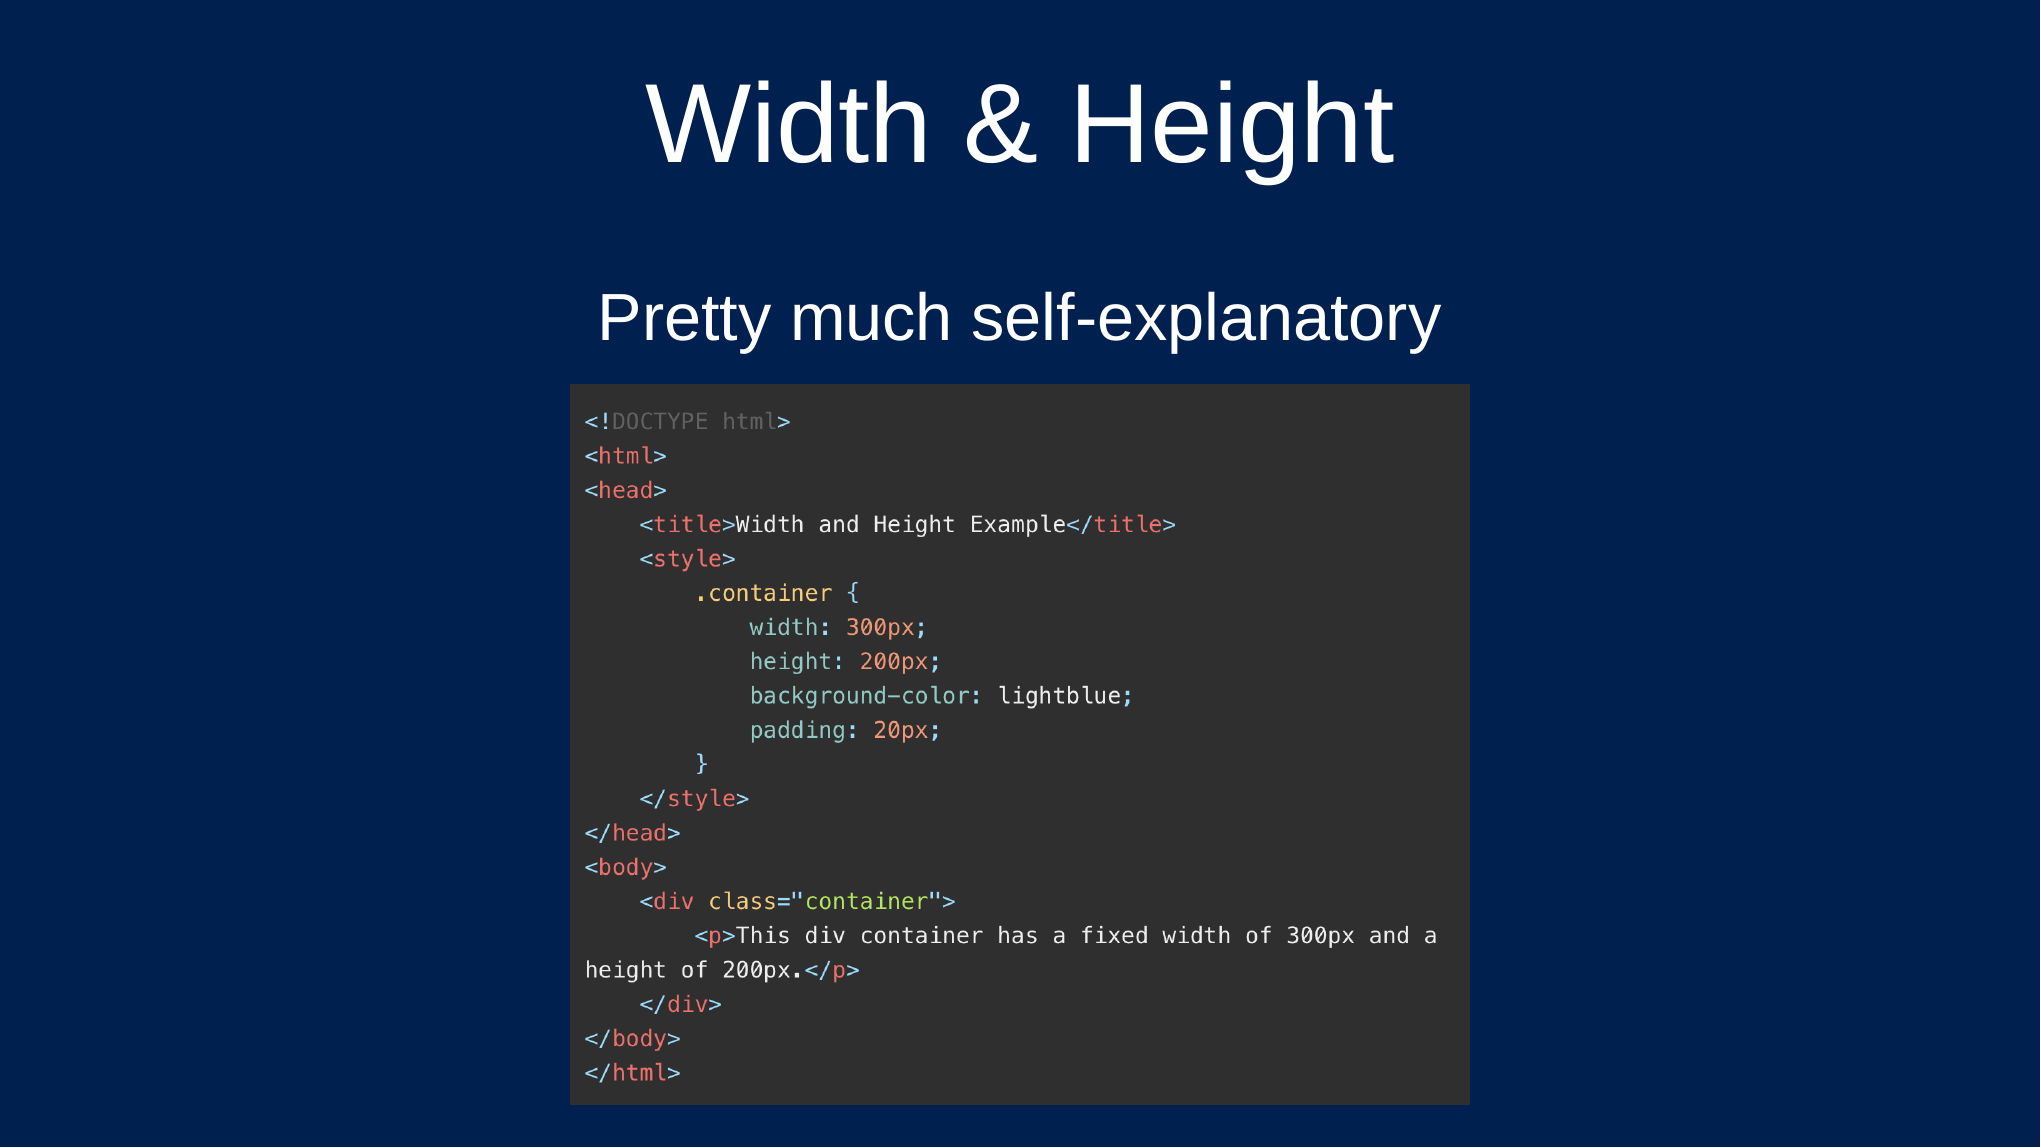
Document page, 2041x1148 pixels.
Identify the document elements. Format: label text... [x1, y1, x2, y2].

text_box Width & Height [630, 42, 1410, 193]
text_box Pretty much self-explanatory [582, 266, 1458, 362]
picture [570, 384, 1470, 1105]
